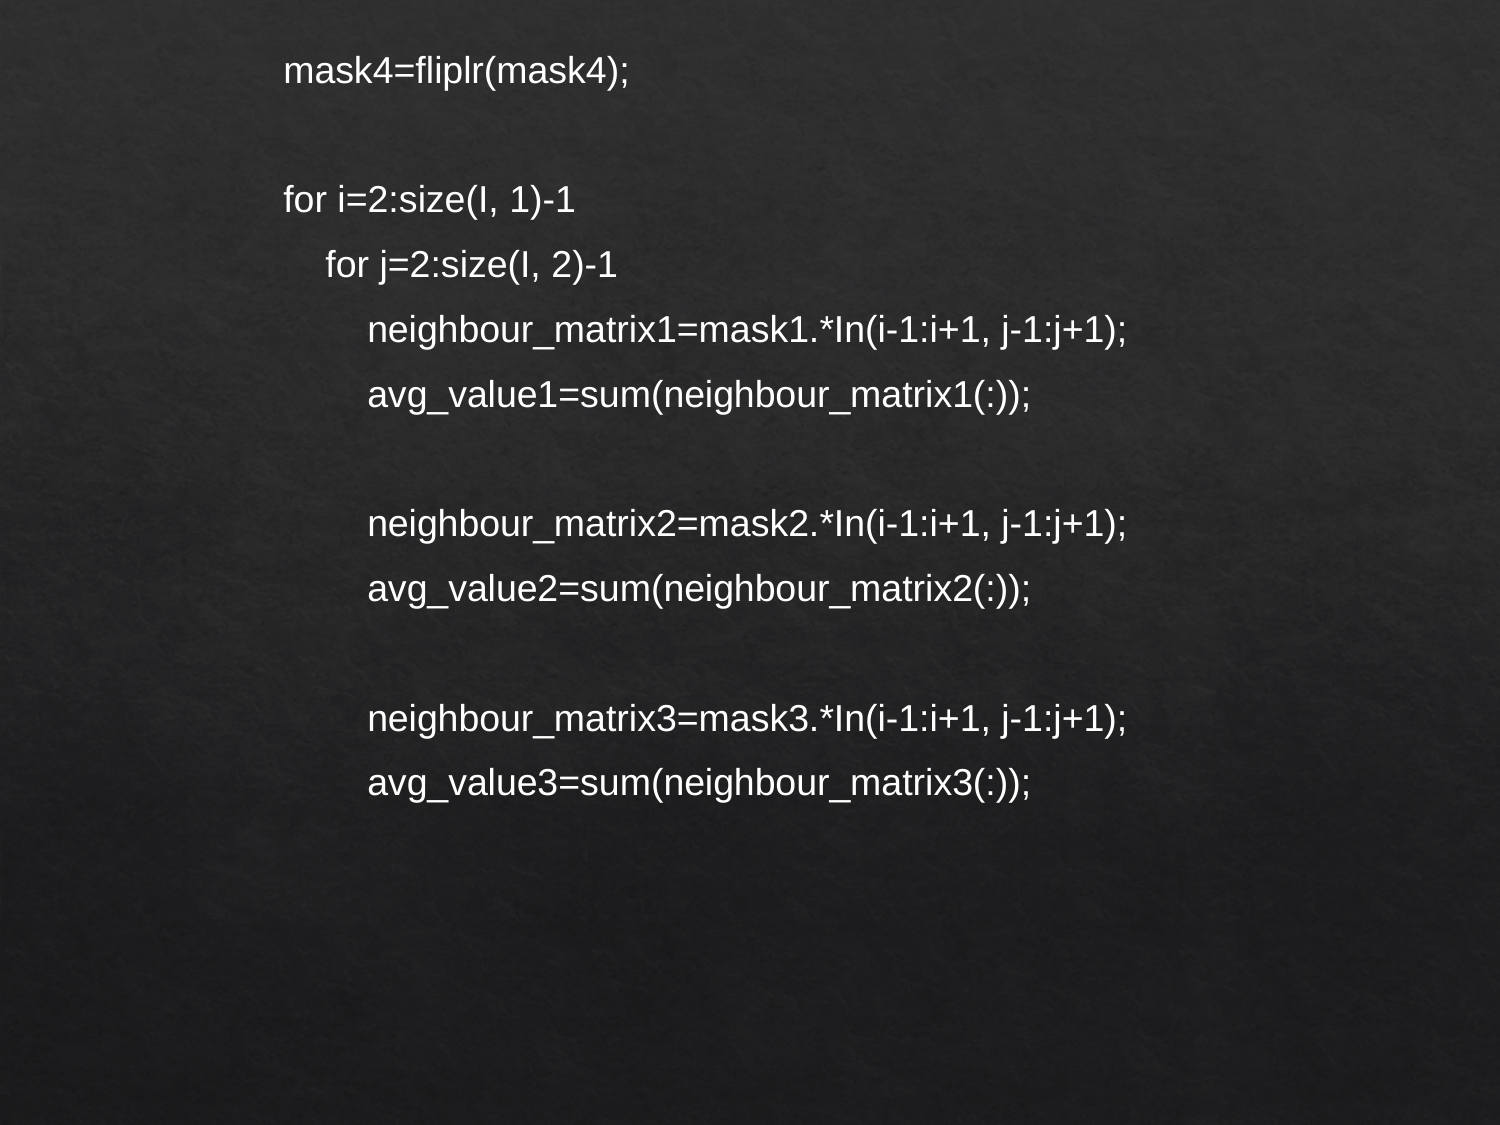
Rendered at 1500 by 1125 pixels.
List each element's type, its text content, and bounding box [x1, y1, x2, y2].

text_box mask4=fliplr(mask4); for i=2:size(I, 1)-1 for j=2:size(I, 2)-1 neighbour_matrix1=mask1.*In(i-1:i+1, j-1:j+1); avg_value1=sum(neighbour_matrix1(:)); neighbour_matrix2=mask2.*In(i-1:i+1, j-1:j+1); avg_value2=sum(neighbour_matrix2(:)); neighbour_matrix3=mask3.*In(i-1:i+1, j-1:j+1); avg_value3=sum(neighbour_matrix3(:)); [268, 35, 1273, 876]
